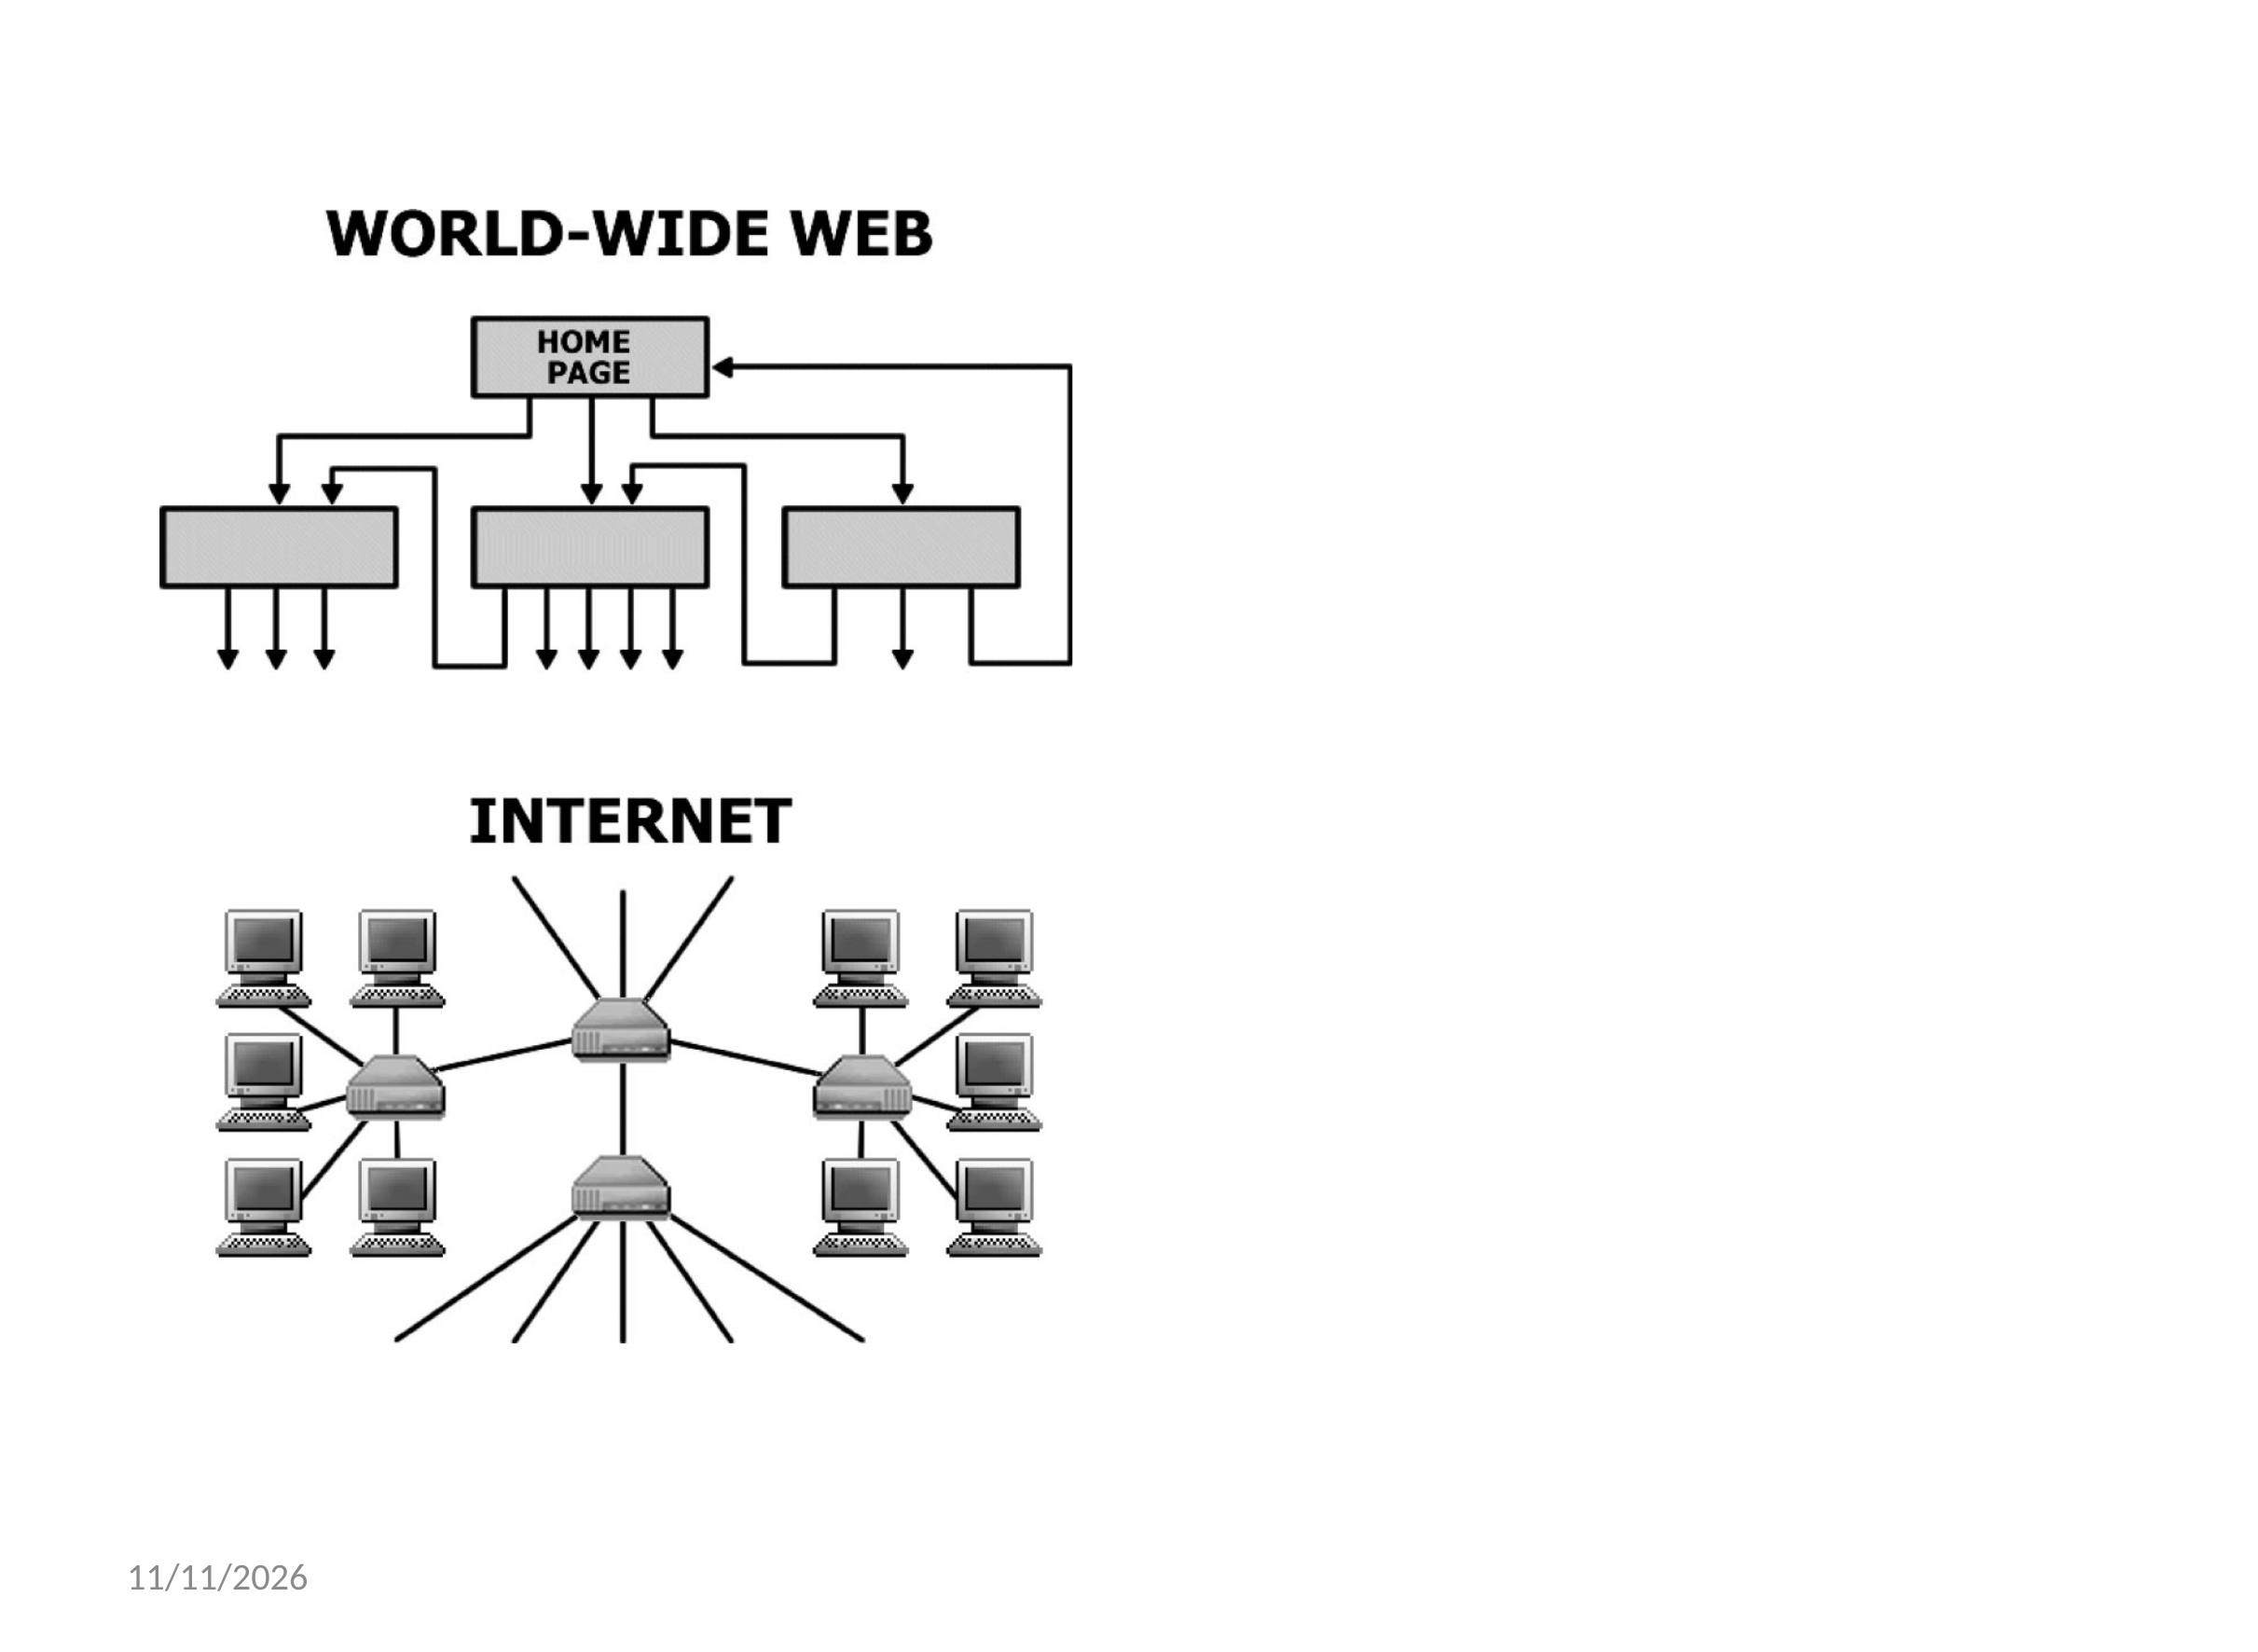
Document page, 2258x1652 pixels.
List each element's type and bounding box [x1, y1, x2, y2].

slide_number [113, 1531, 640, 1619]
list [158, 208, 1073, 1344]
